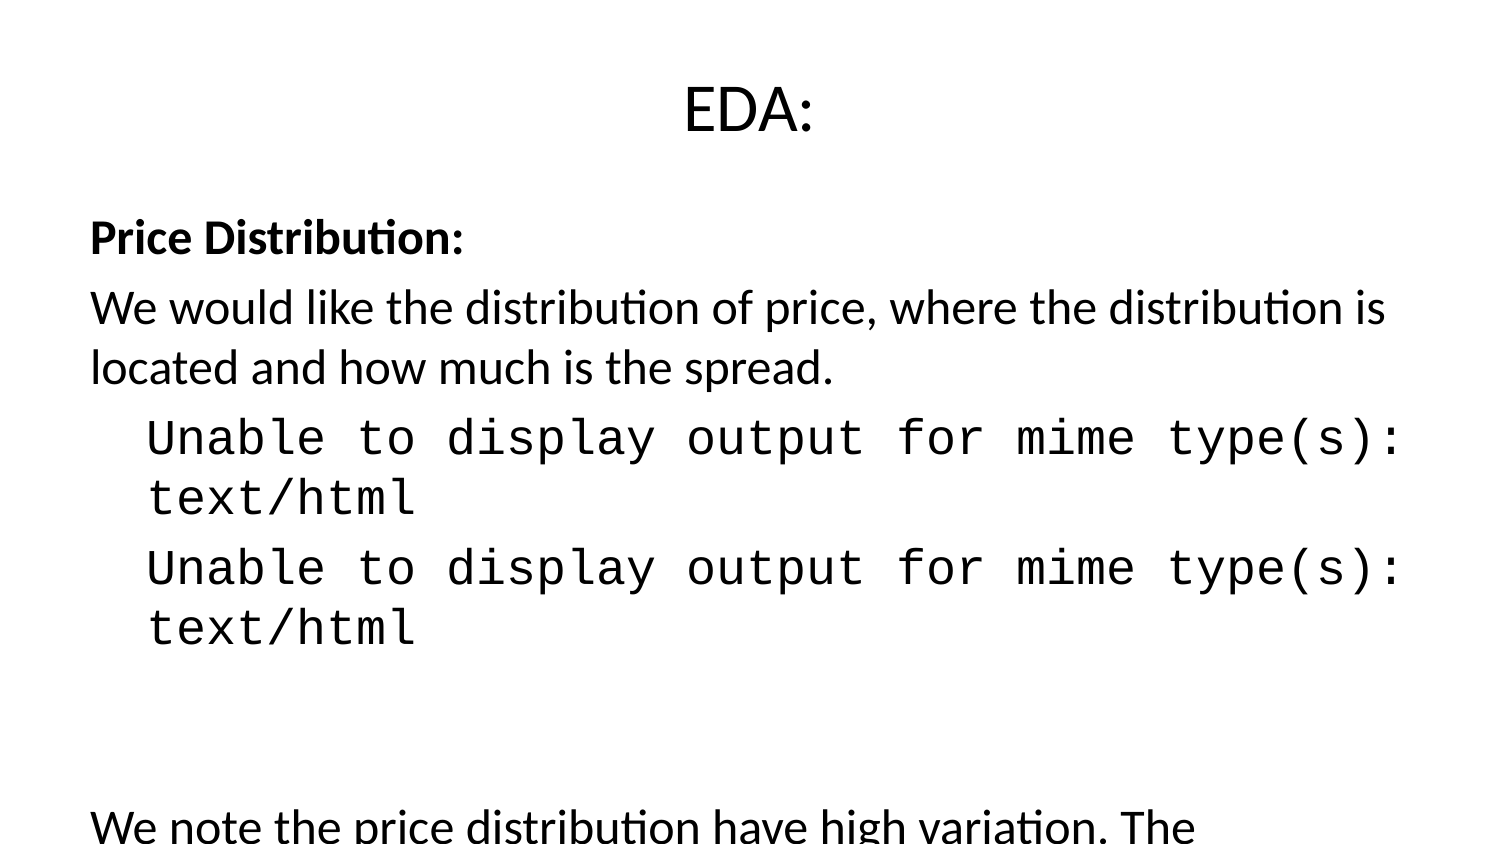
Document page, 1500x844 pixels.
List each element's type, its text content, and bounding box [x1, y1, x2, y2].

list Price Distribution: We would like the distribution of price, where the distribution is located and how much is the spread. Unable to display output for mime type(s): text/html Unable to display output for mime type(s): text/html We note the price distribution have high variation. The distribution is postively skewed, so the mean price may not be a godd representative of the data. [75, 196, 1425, 754]
title EDA: [75, 33, 1425, 175]
